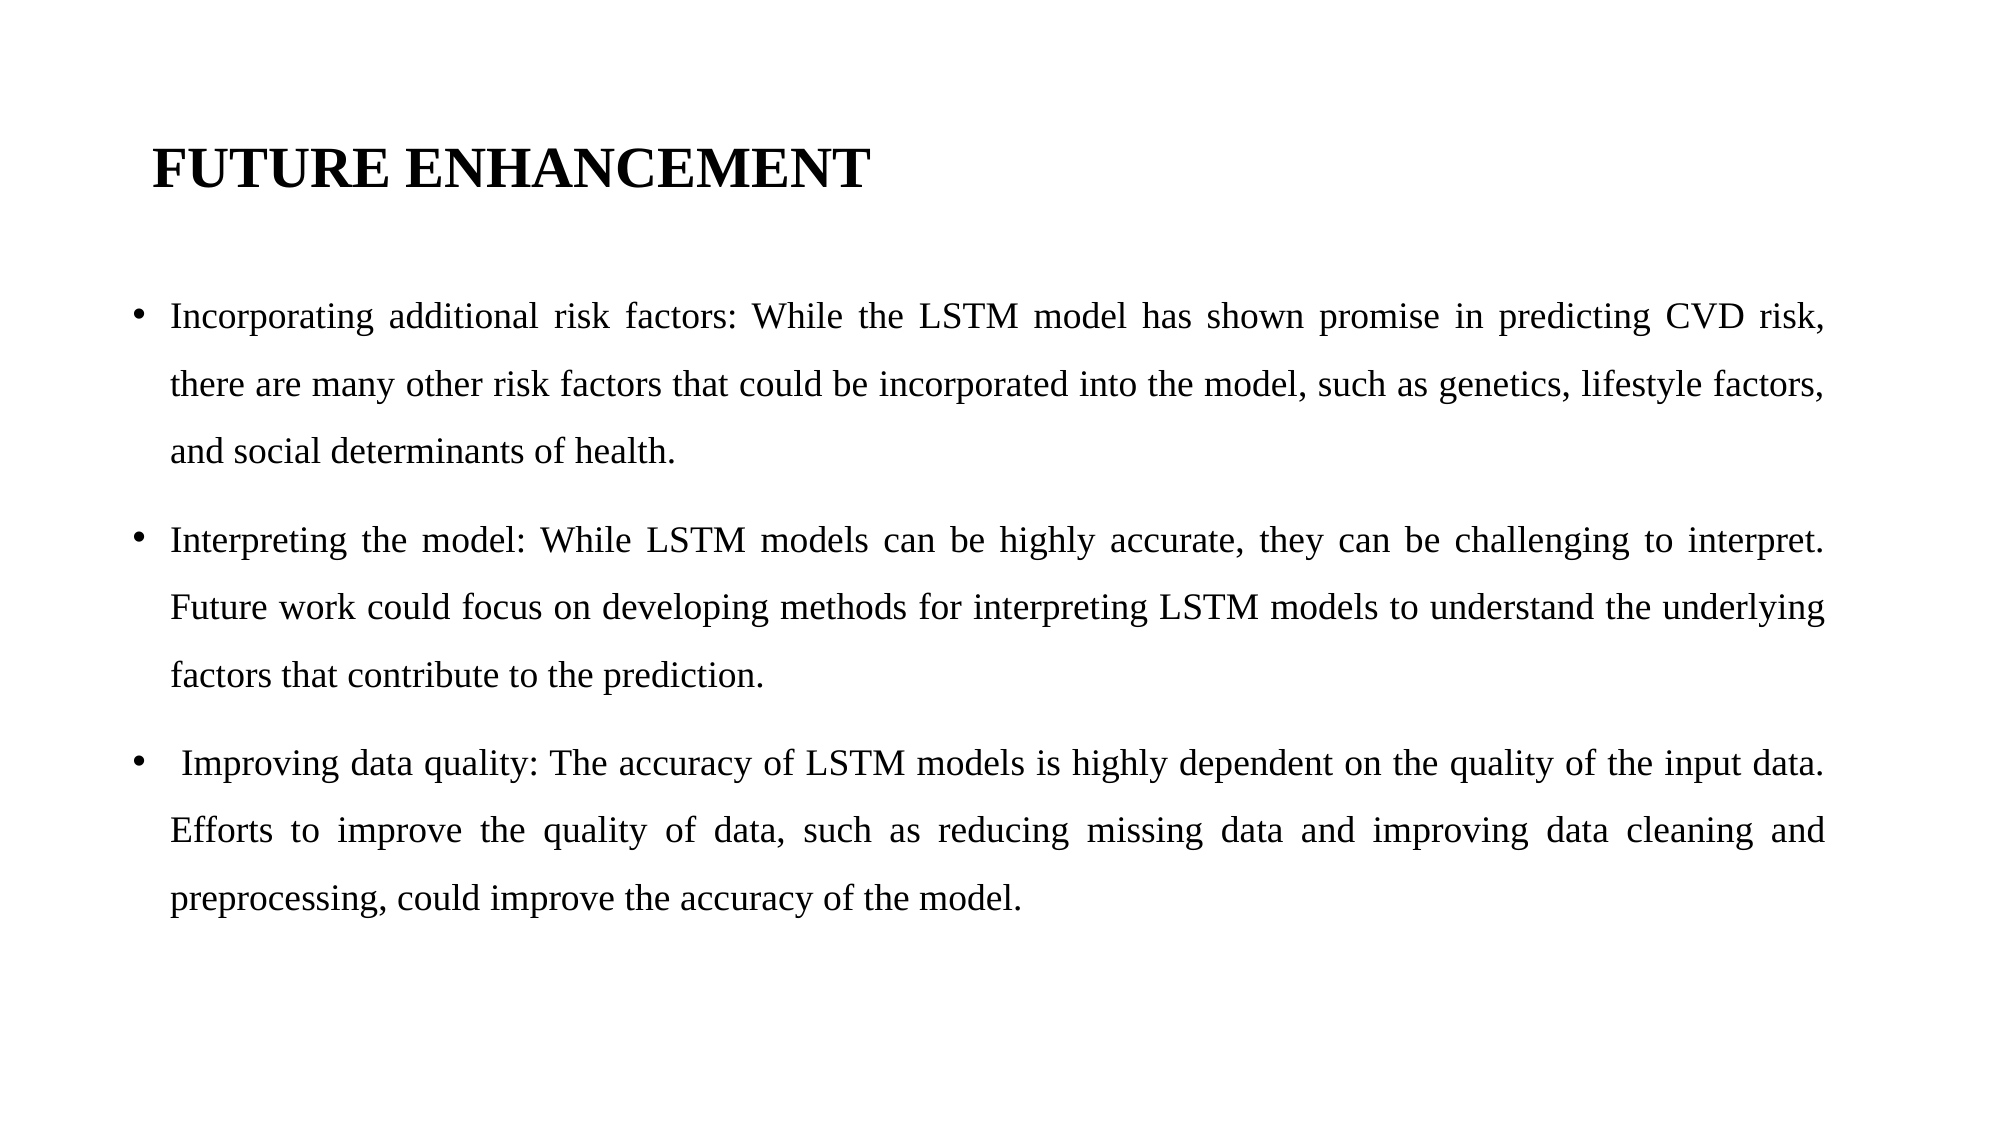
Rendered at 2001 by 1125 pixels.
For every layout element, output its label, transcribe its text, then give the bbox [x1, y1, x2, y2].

list Incorporating additional risk factors: While the LSTM model has shown promise in predicting CVD risk, there are many other risk factors that could be incorporated into the model, such as genetics, lifestyle factors, and social determinants of health. Interpreting the model: While LSTM models can be highly accurate, they can be challenging to interpret. Future work could focus on developing methods for interpreting LSTM models to understand the underlying factors that contribute to the prediction. Improving data quality: The accuracy of LSTM models is highly dependent on the quality of the input data. Efforts to improve the quality of data, such as reducing missing data and improving data cleaning and preprocessing, could improve the accuracy of the model. [117, 261, 1843, 1000]
title FUTURE ENHANCEMENT [137, 59, 1863, 278]
